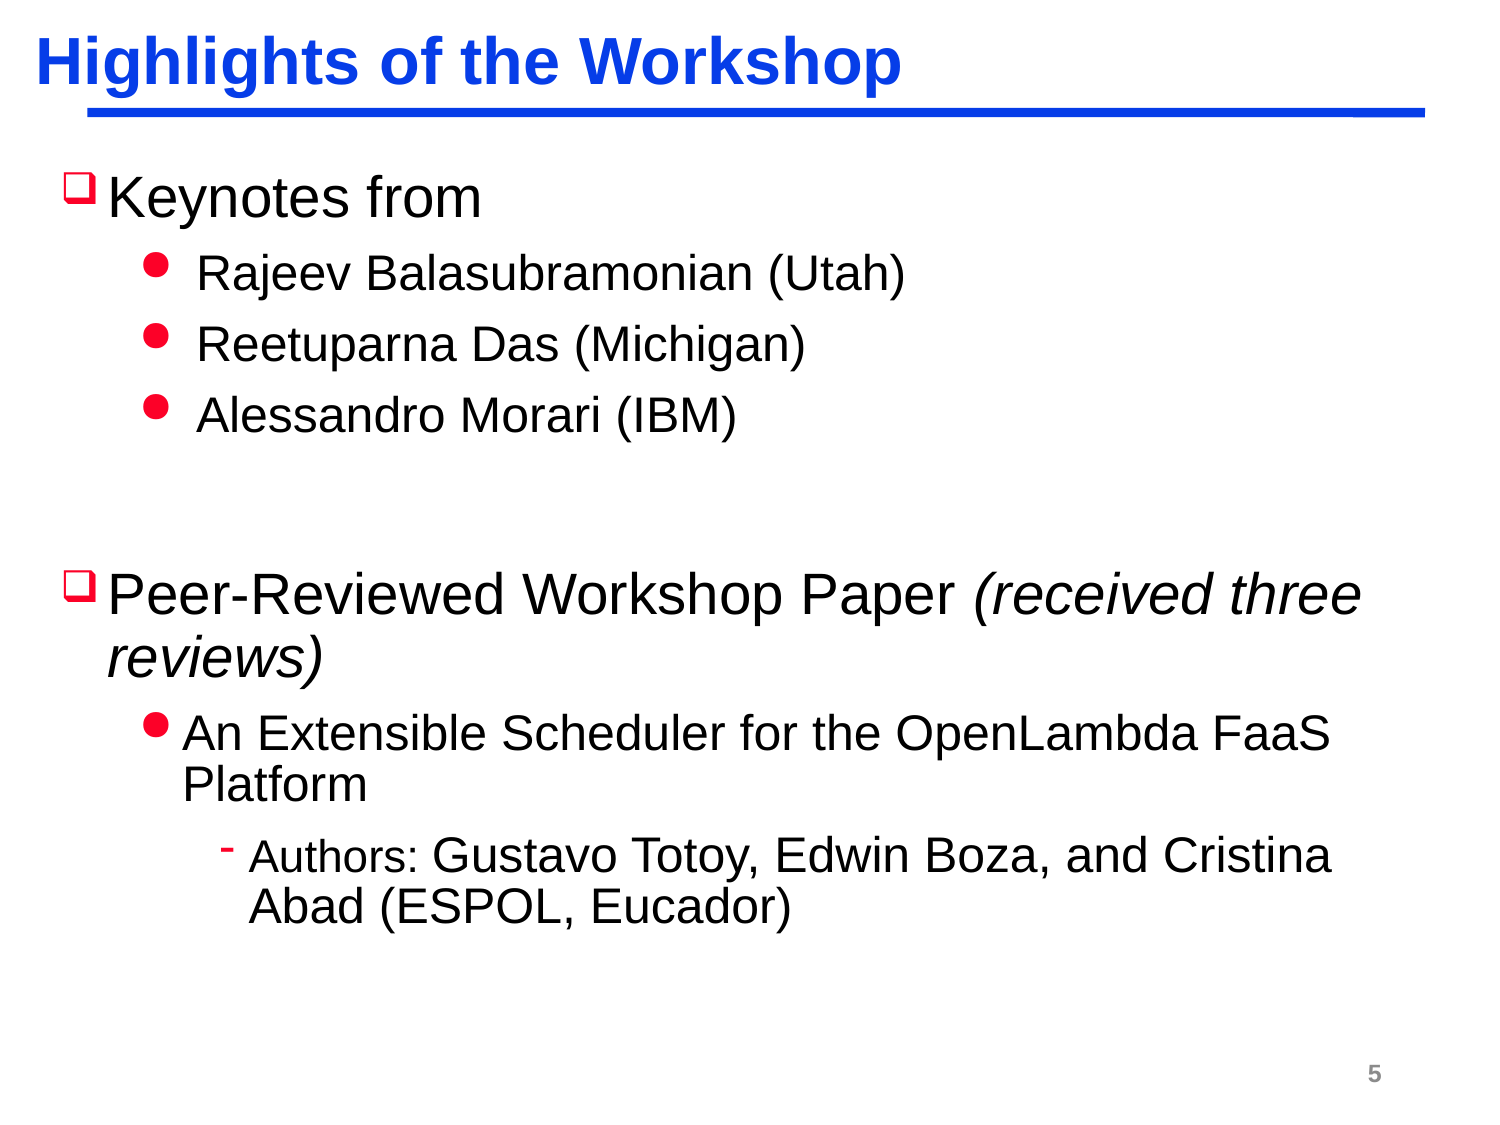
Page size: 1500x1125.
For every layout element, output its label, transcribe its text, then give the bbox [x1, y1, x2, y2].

title Highlights of the Workshop [24, 24, 1363, 105]
slide_number 5 [1059, 1042, 1397, 1103]
list Keynotes from Rajeev Balasubramonian (Utah) Reetuparna Das (Michigan) Alessandro Morari (IBM) Peer-Reviewed Workshop Paper (received three reviews) An Extensible Scheduler for the OpenLambda FaaS Platform Authors: Gustavo Totoy, Edwin Boza, and Cristina Abad (ESPOL, Eucador) [49, 161, 1463, 966]
